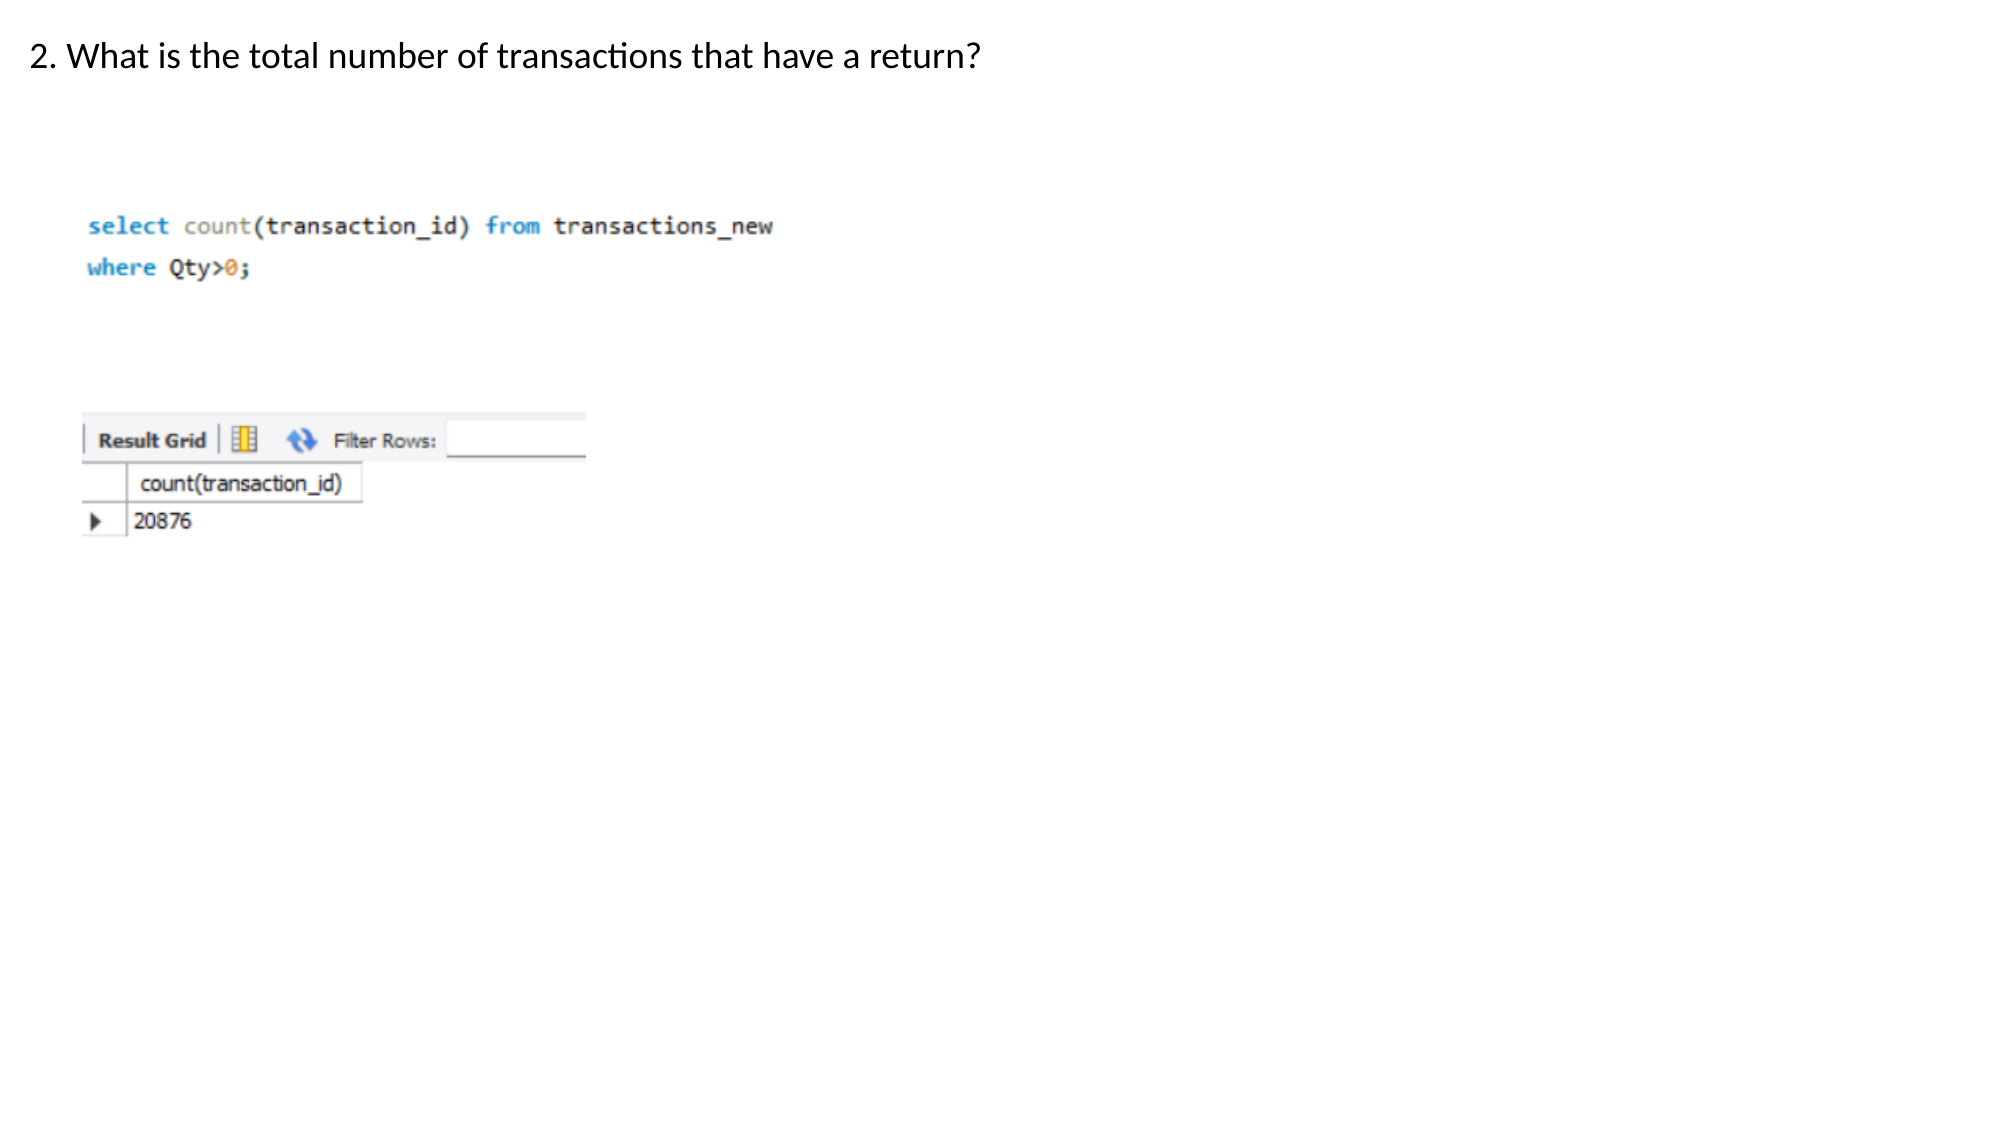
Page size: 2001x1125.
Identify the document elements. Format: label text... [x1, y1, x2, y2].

text_box 2. What is the total number of transactions that have a return? [14, 23, 1015, 84]
picture [84, 203, 782, 285]
picture [82, 412, 586, 562]
